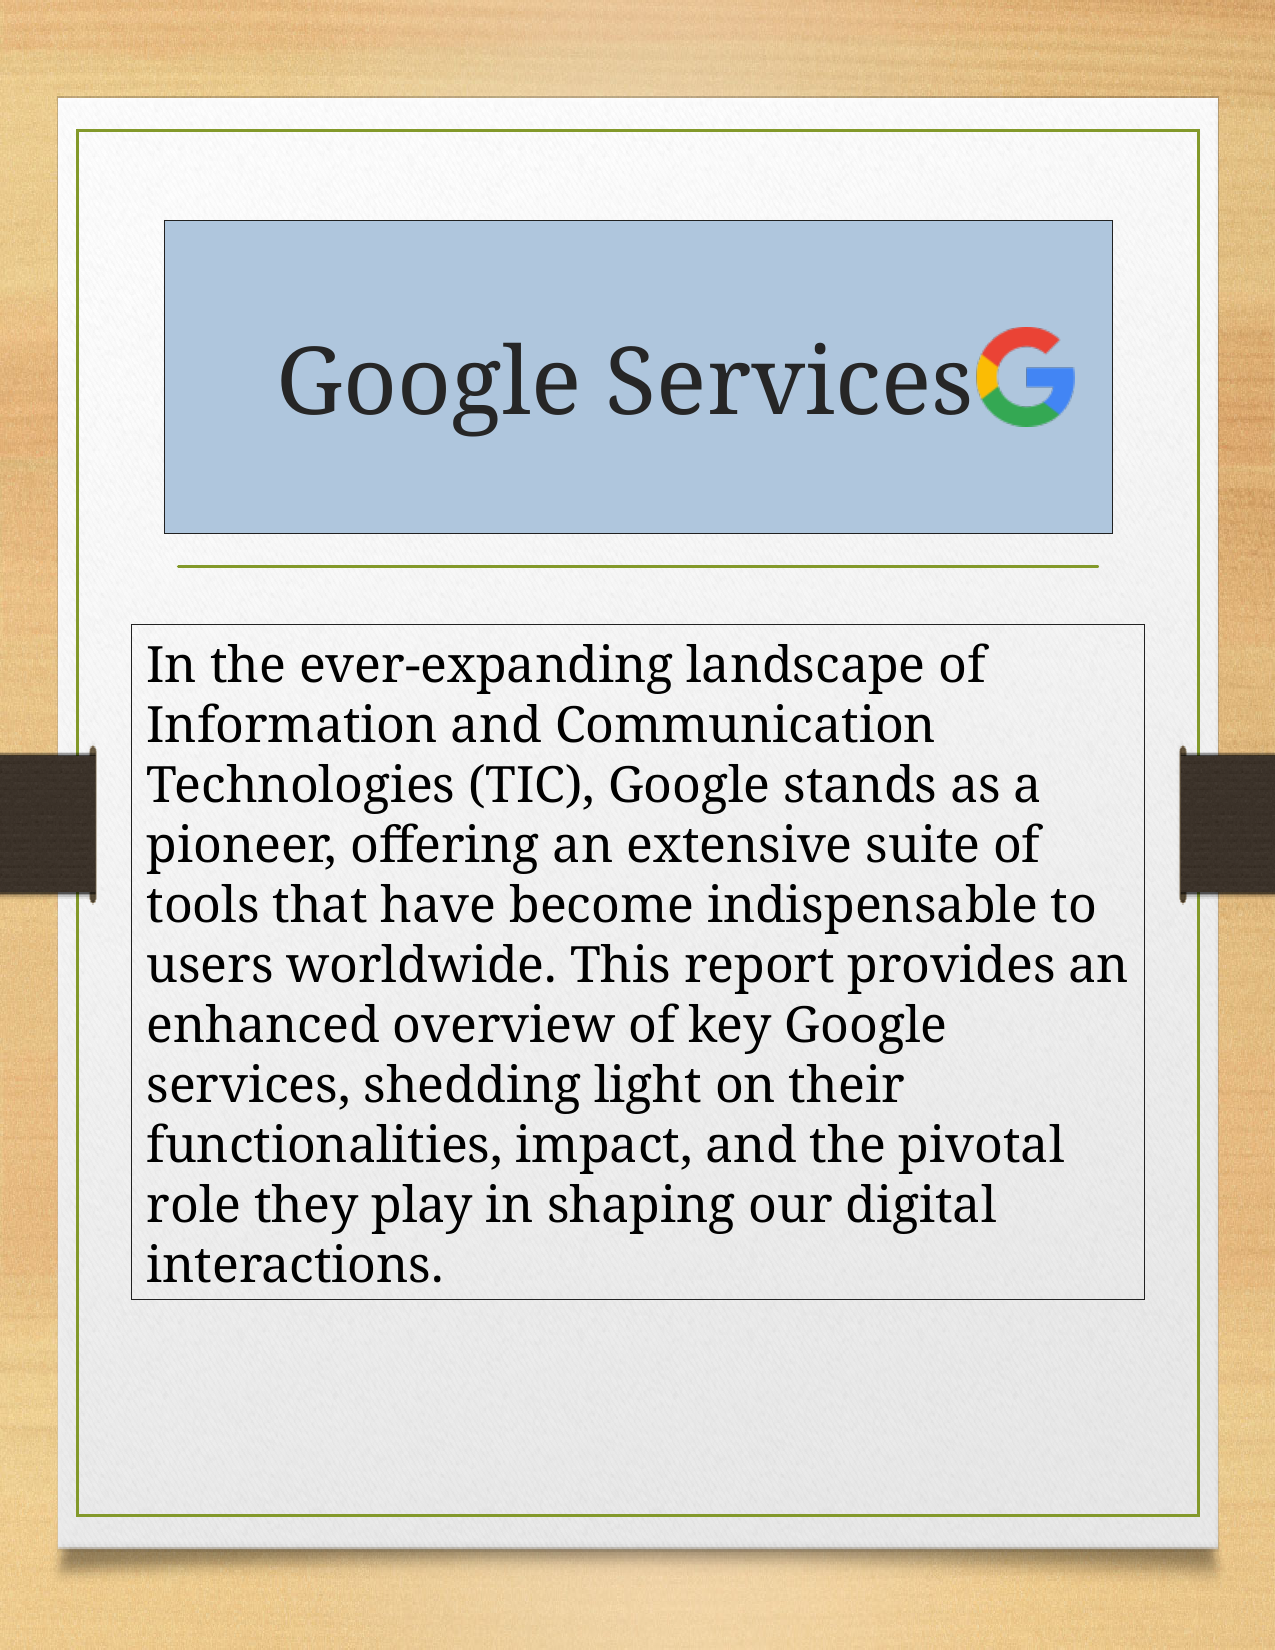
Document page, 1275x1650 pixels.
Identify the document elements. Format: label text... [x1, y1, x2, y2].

picture [0, 0, 1275, 1650]
text_box In the ever-expanding landscape of Information and Communication Technologies (TIC), Google stands as a pioneer, offering an extensive suite of tools that have become indispensable to users worldwide. This report provides an enhanced overview of key Google services, shedding light on their functionalities, impact, and the pivotal role they play in shaping our digital interactions. [131, 624, 1145, 1300]
title Google Services [164, 220, 1113, 534]
